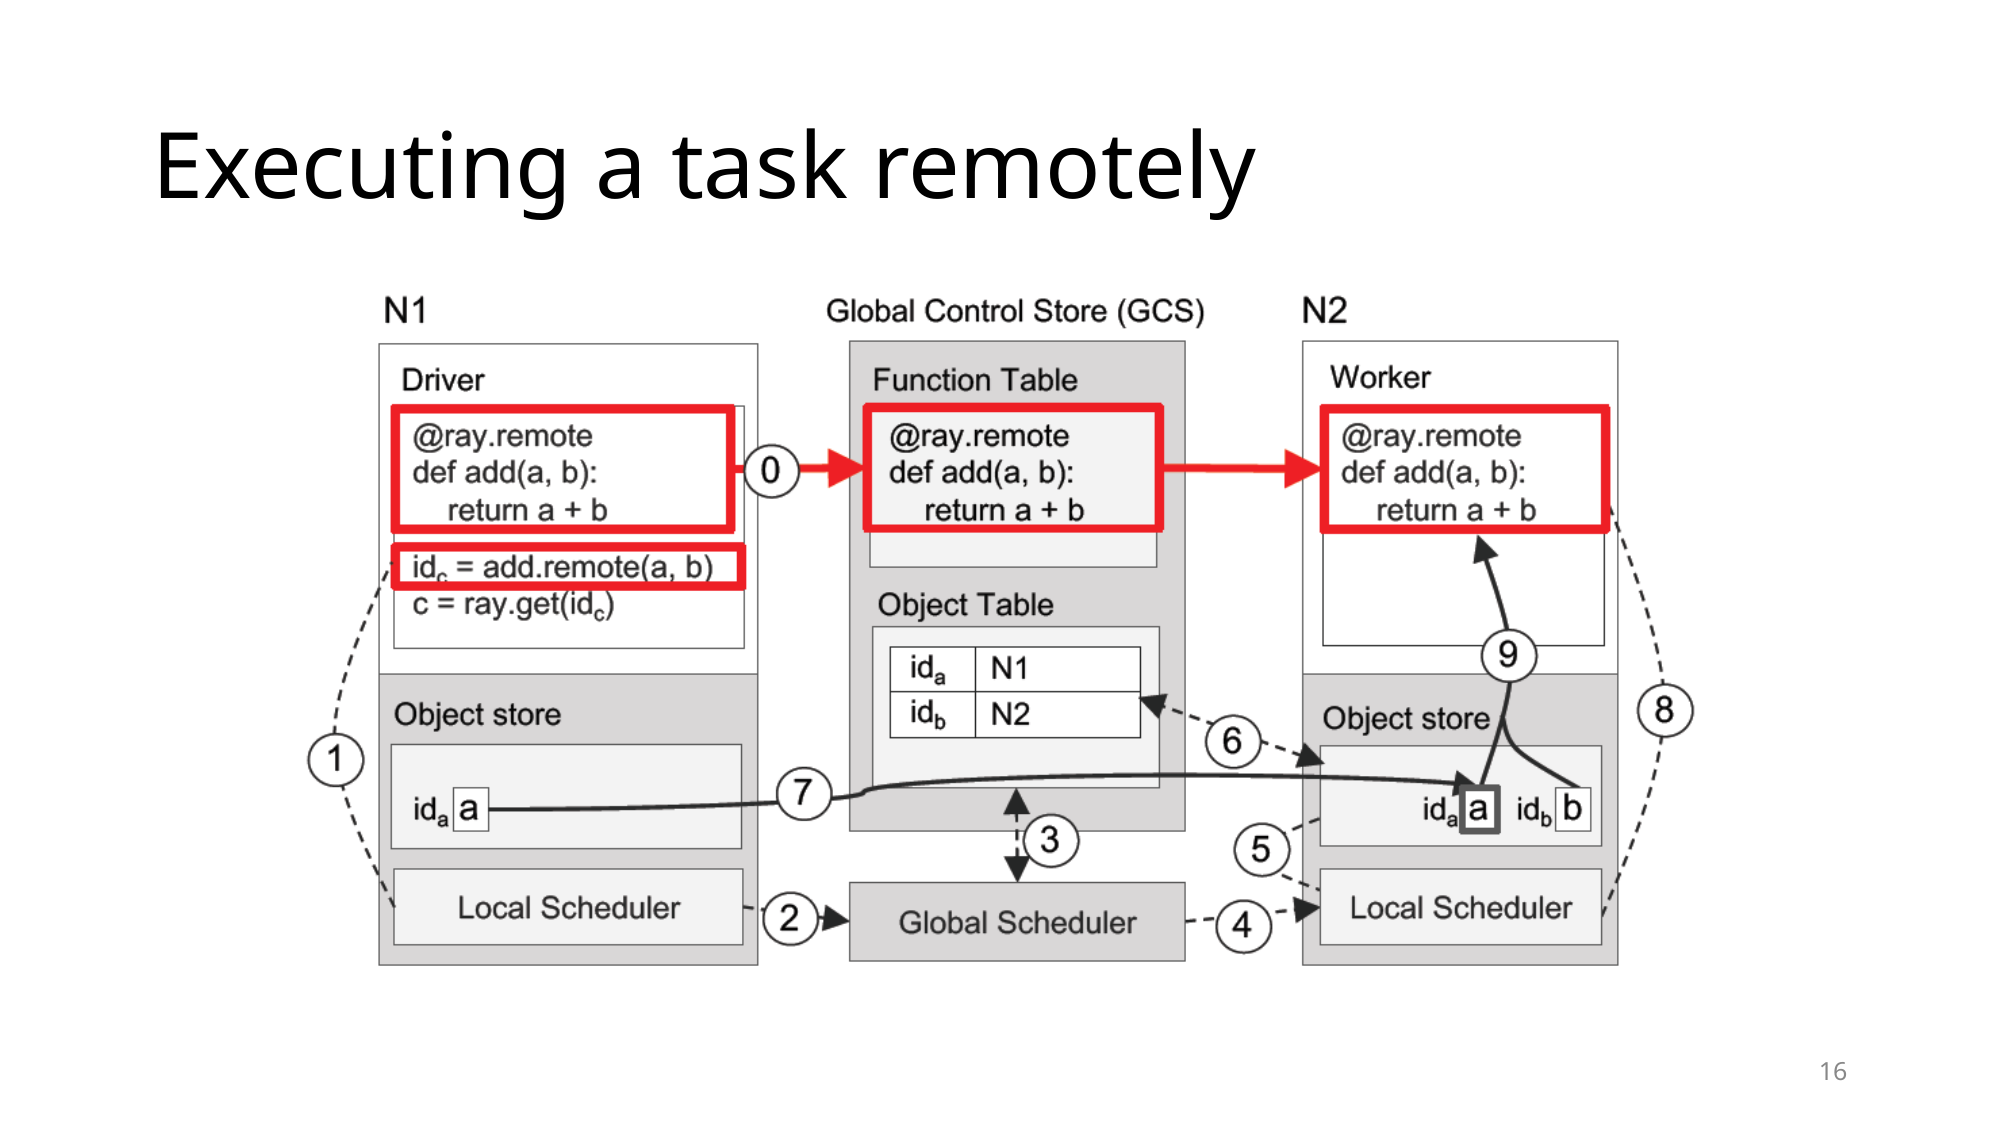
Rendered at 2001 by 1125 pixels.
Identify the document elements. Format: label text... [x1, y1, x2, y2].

slide_number 16 [1412, 1042, 1863, 1103]
title Executing a task remotely [137, 59, 1863, 278]
picture [287, 277, 1713, 993]
